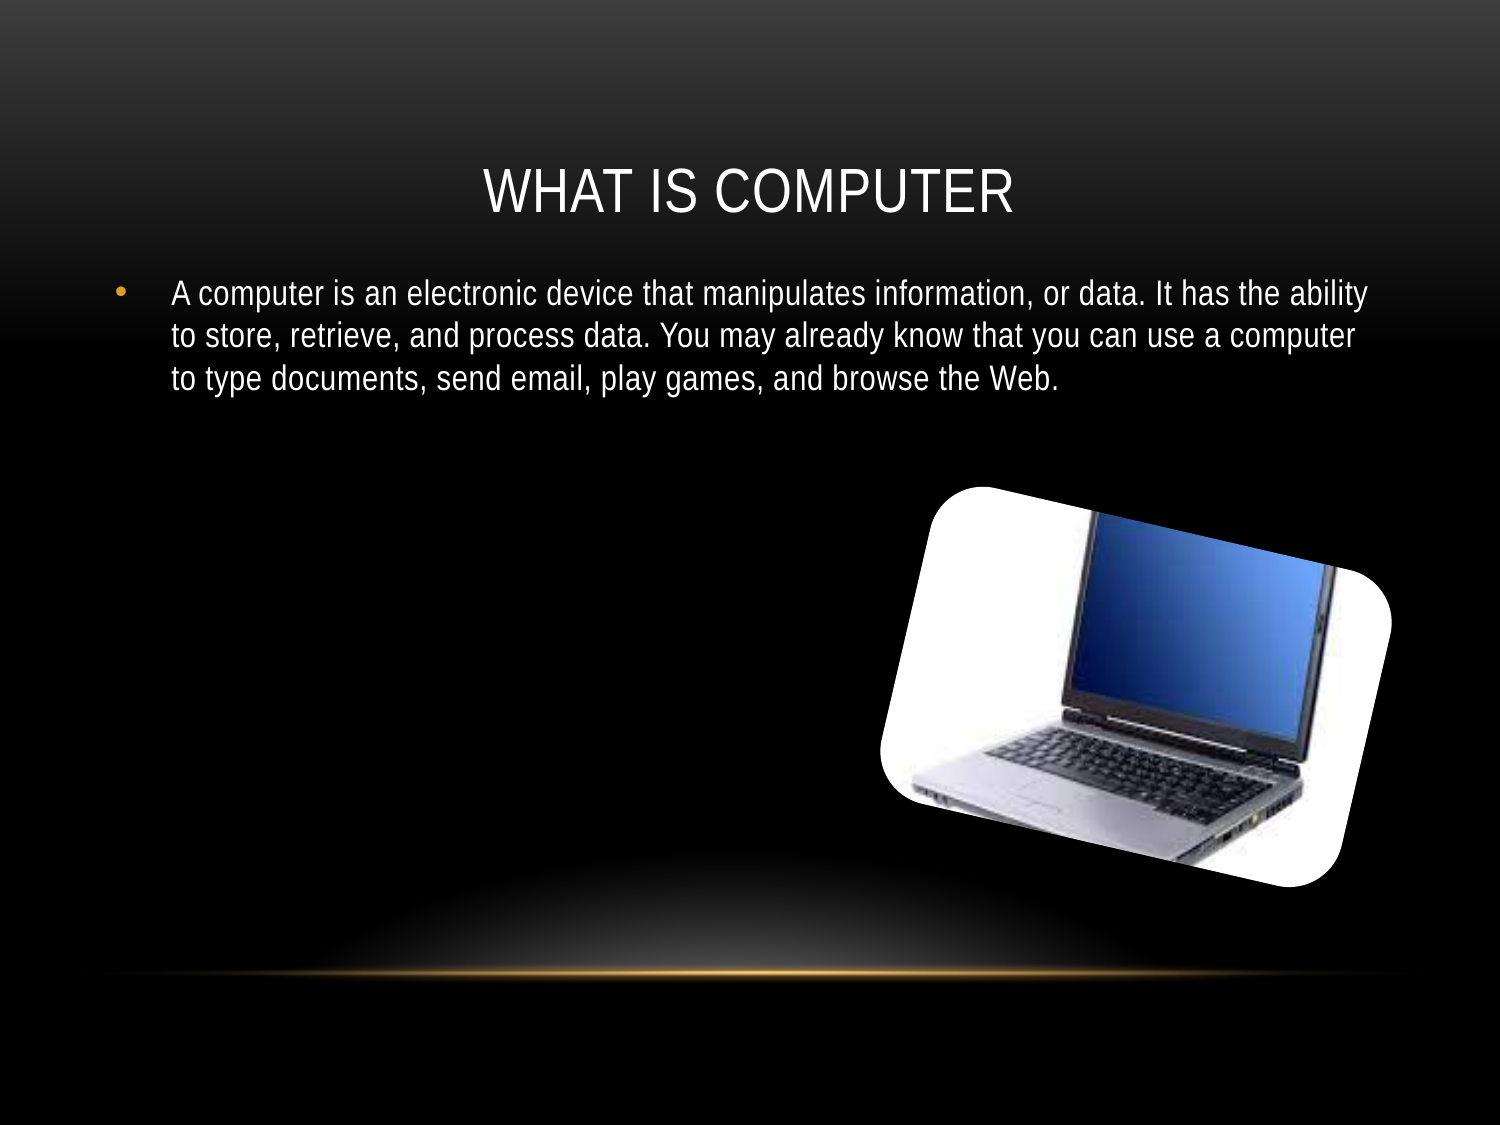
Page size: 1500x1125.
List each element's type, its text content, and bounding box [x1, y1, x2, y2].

title What is computer [99, 45, 1400, 233]
picture [0, 0, 1500, 1125]
list A computer is an electronic device that manipulates information, or data. It has the ability to store, retrieve, and process data. You may already know that you can use a computer to type documents, send email, play games, and browse the Web. [99, 262, 1400, 938]
